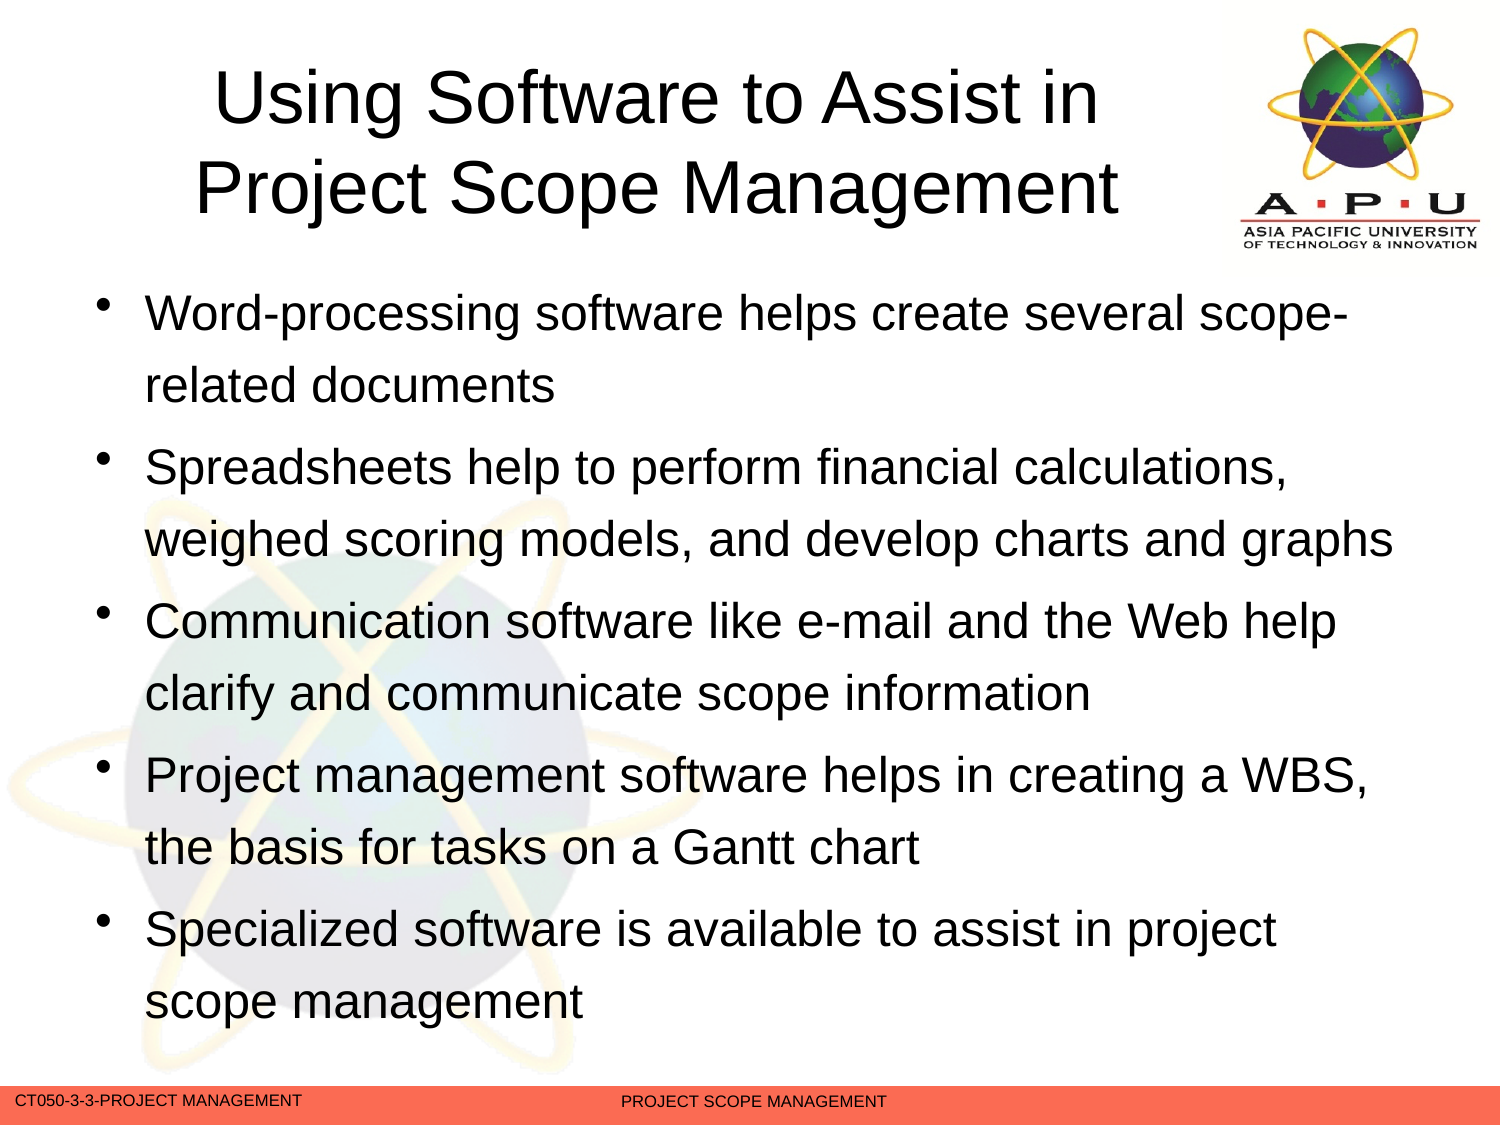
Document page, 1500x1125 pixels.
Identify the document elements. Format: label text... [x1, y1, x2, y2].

picture [1222, 0, 1500, 277]
list Word-processing software helps create several scope-related documents Spreadsheets help to perform financial calculations, weighed scoring models, and develop charts and graphs Communication software like e-mail and the Web help clarify and communicate scope information Project management software helps in creating a WBS, the basis for tasks on a Gantt chart Specialized software is available to assist in project scope management [79, 260, 1430, 1085]
title Using Software to Assist in Project Scope Management [79, 45, 1235, 233]
